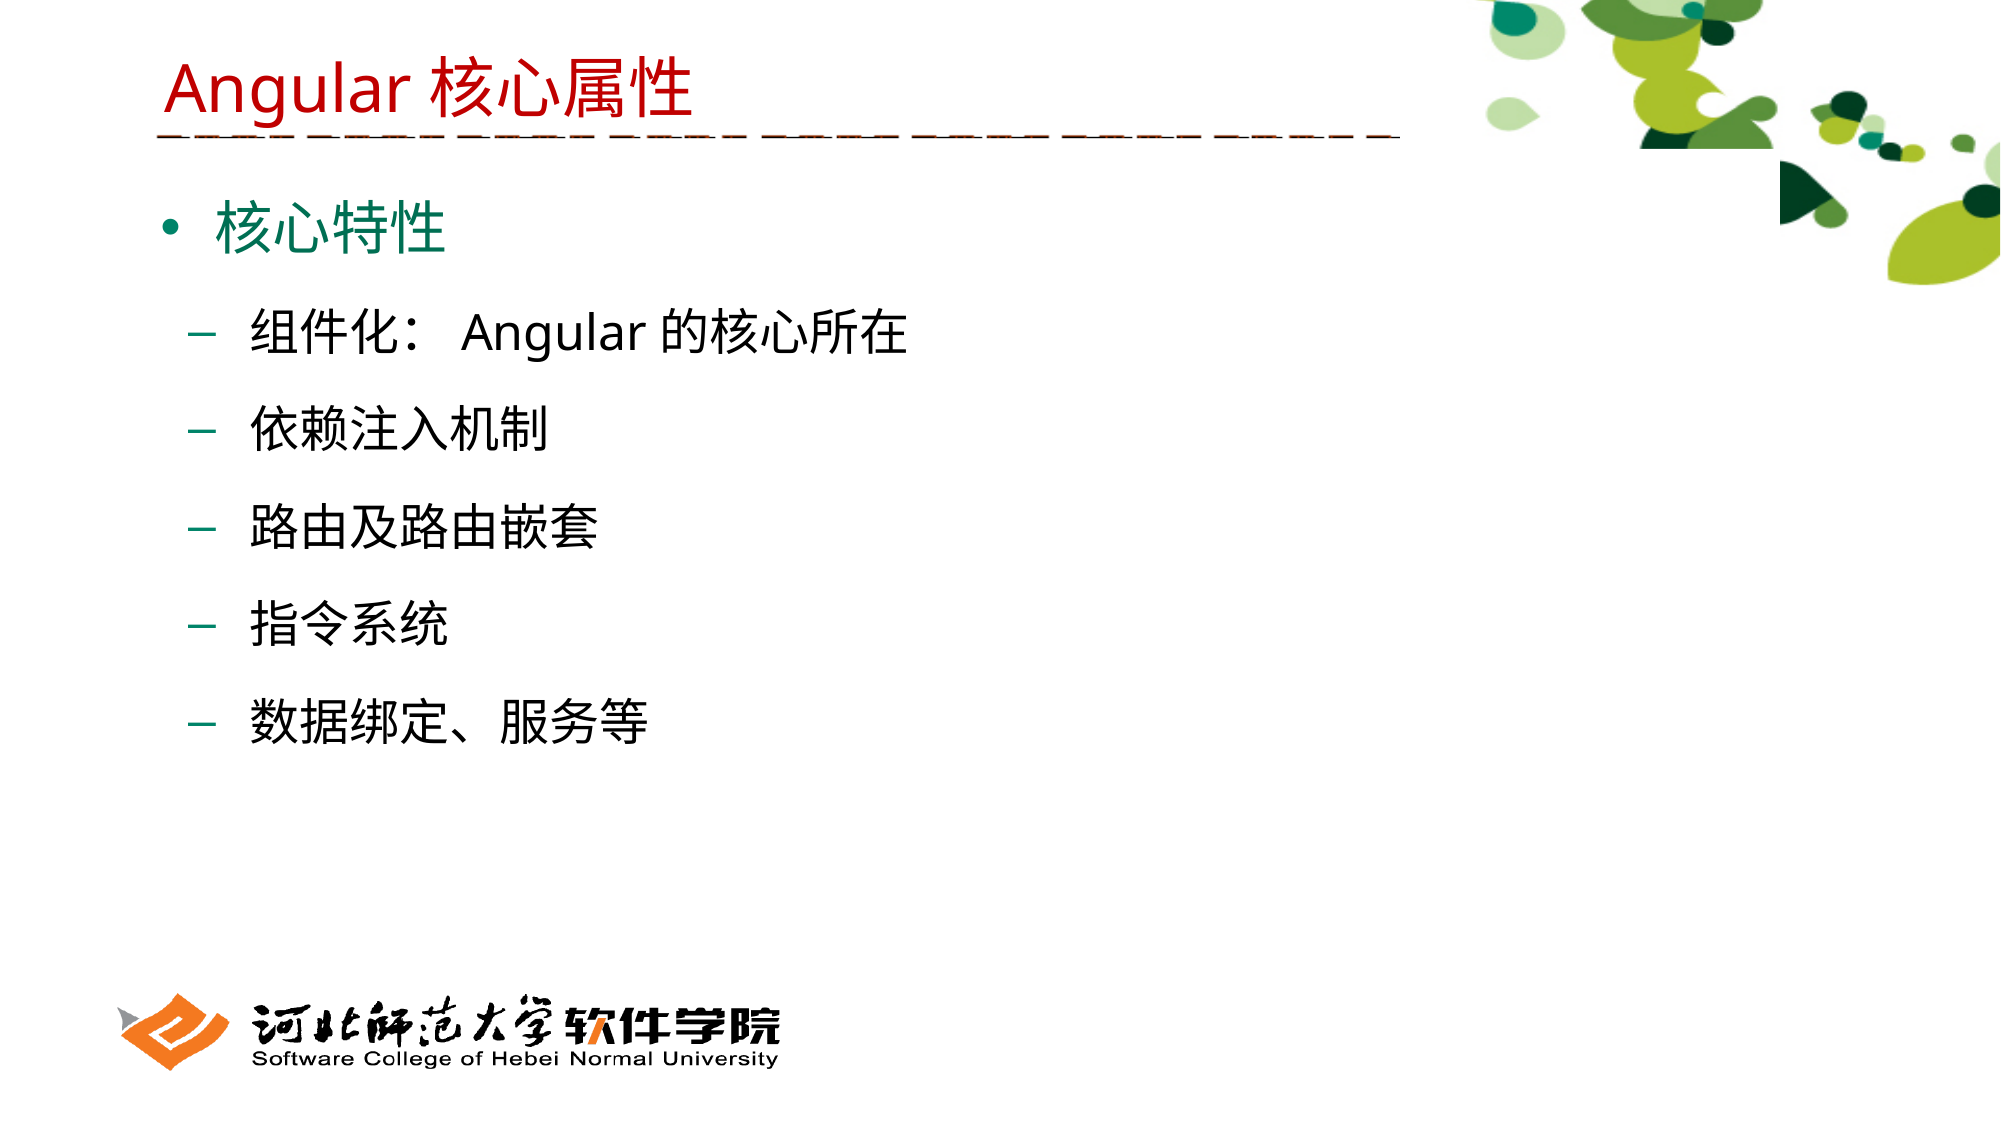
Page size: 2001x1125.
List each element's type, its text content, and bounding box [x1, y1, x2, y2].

picture [0, 0, 2001, 1125]
list Angular核心属性 [149, 38, 1392, 120]
list 核心特性 组件化：Angular的核心所在 依赖注入机制 路由及路由嵌套 指令系统 数据绑定、服务等 [113, 148, 1780, 835]
